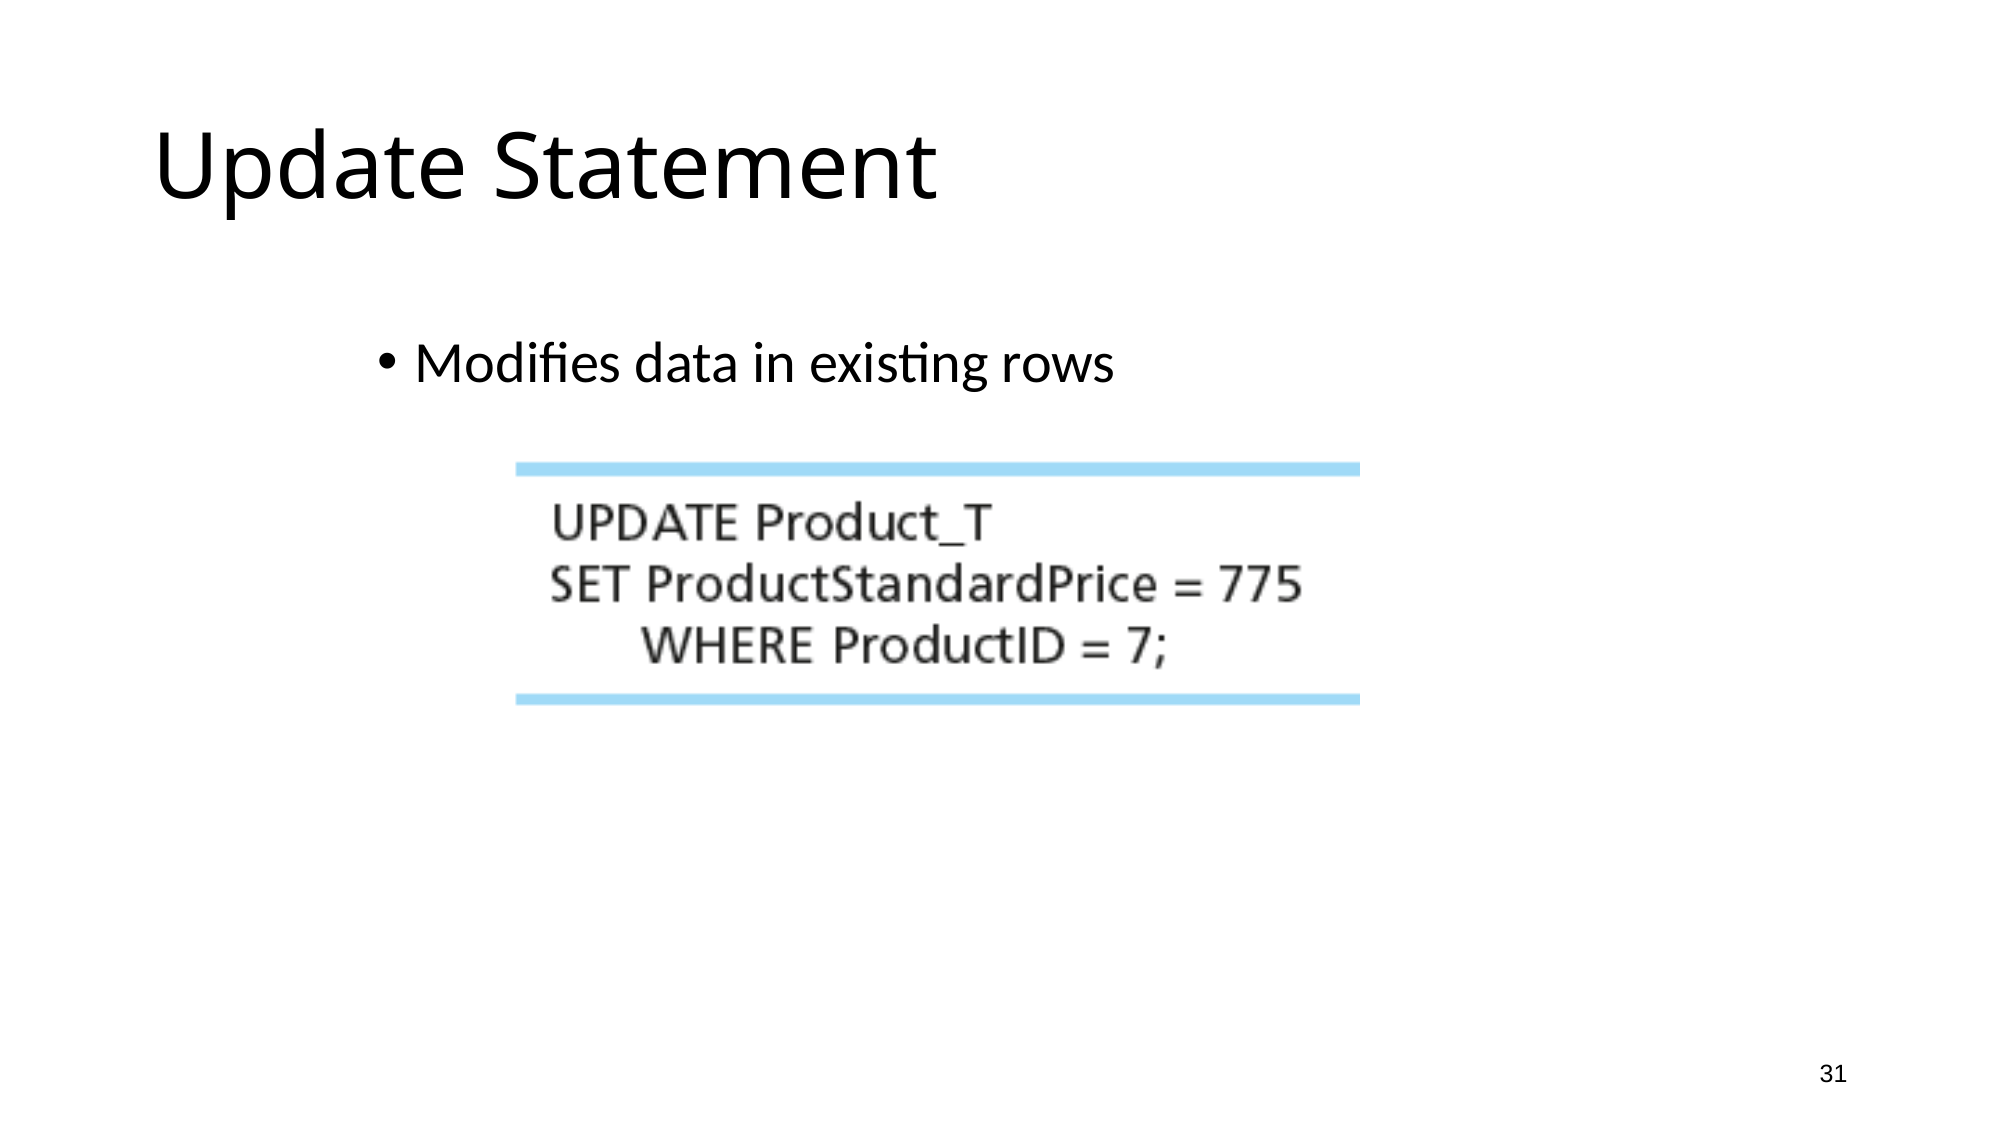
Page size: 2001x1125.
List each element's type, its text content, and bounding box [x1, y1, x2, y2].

slide_number 31 [1412, 1042, 1863, 1103]
list Modifies data in existing rows [362, 324, 1700, 1000]
picture [514, 452, 1360, 717]
title Update Statement [137, 59, 1863, 278]
